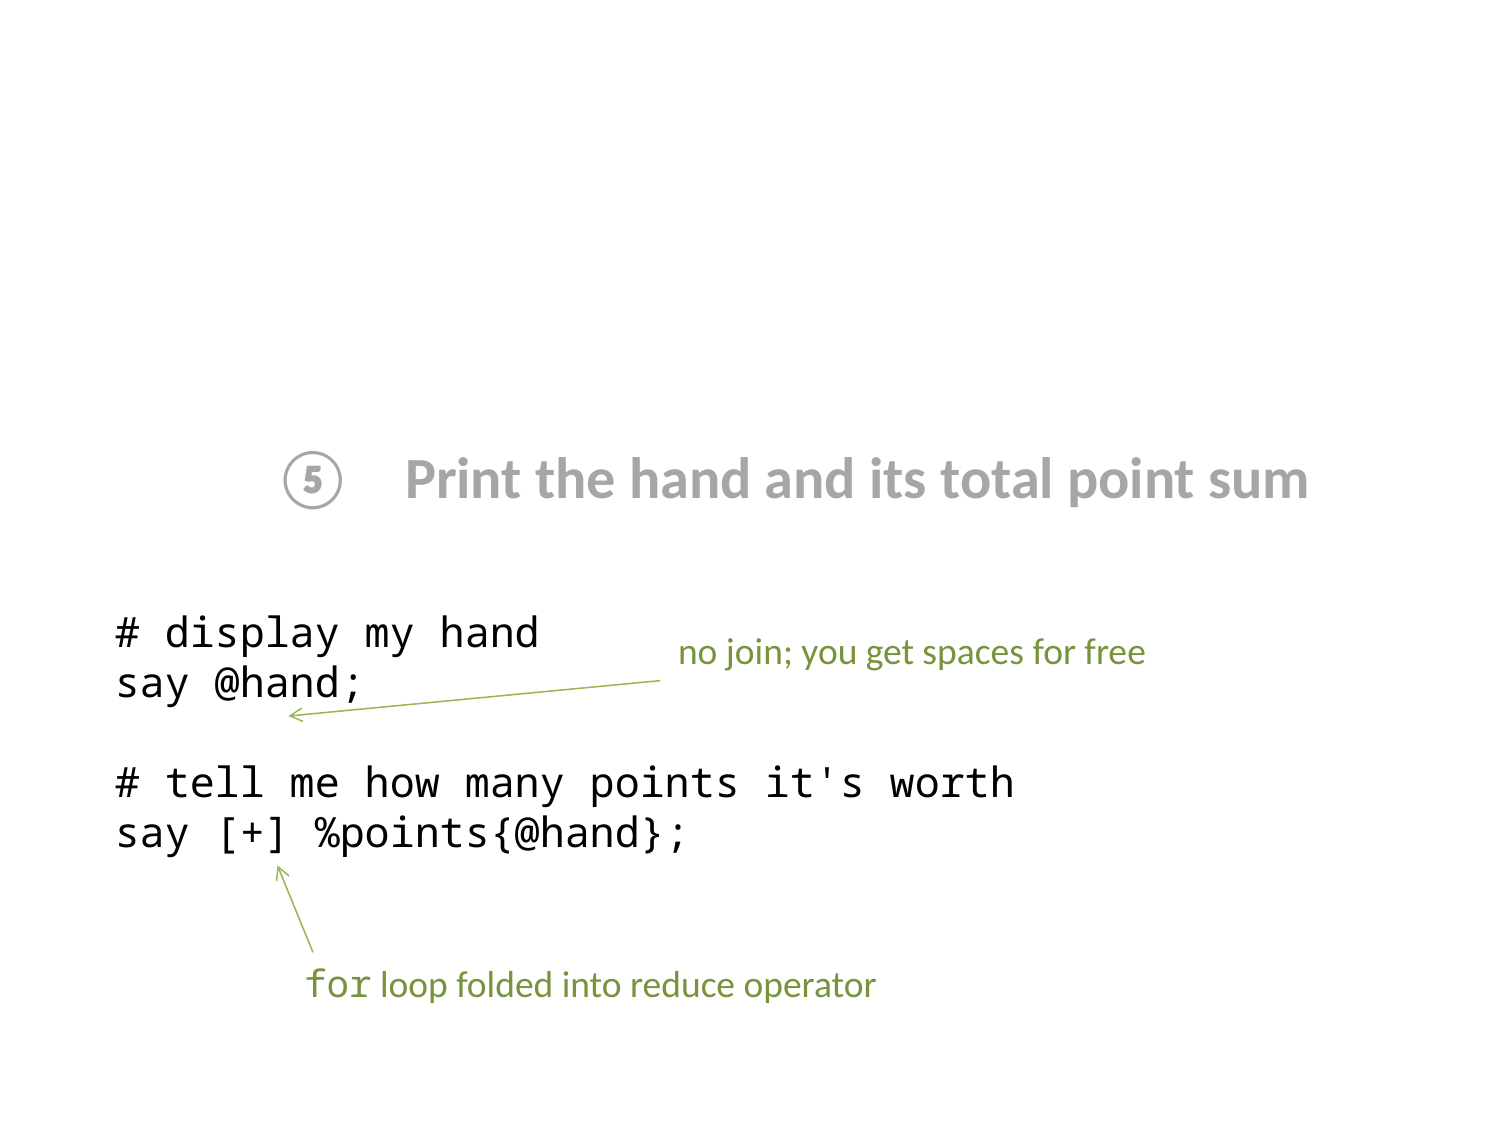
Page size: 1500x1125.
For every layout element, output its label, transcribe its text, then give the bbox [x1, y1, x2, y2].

text_box ⑤ Print the hand and its total point sum [259, 432, 1326, 518]
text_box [288, 680, 661, 717]
text_box for loop folded into reduce operator [289, 952, 893, 1012]
text_box no join; you get spaces for free [663, 619, 1162, 680]
text_box # display my hand say @hand; # tell me how many points it's worth say [+] %points{@hand}; [100, 597, 1030, 863]
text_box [277, 865, 314, 953]
